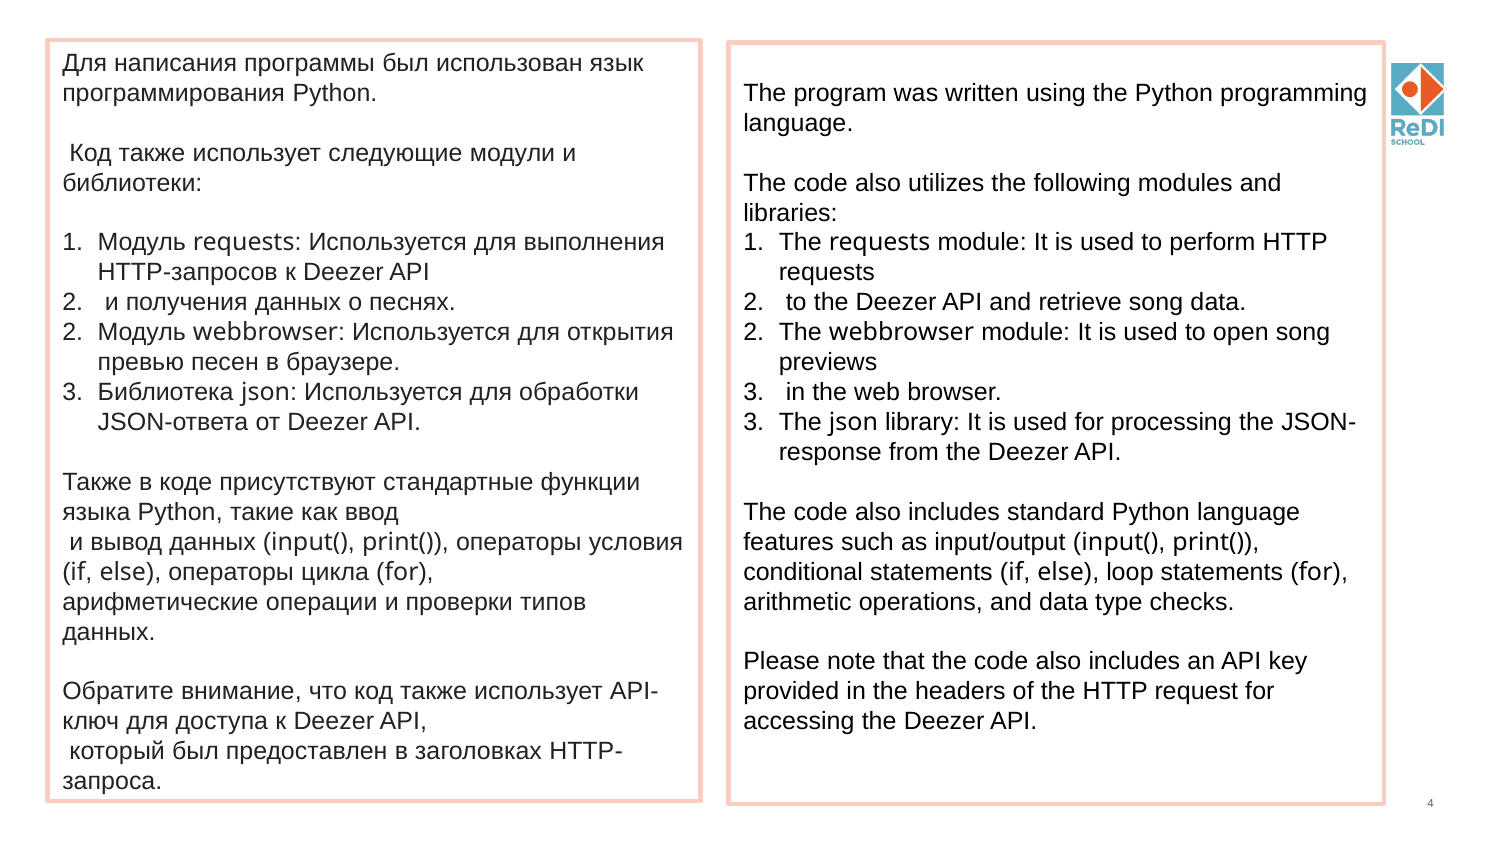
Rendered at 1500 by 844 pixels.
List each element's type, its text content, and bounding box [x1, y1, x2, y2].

slide_number 4 [1388, 781, 1449, 827]
text_box ​Для написания программы был использован язык программирования Python. Код также использует следующие модули и библиотеки: Модуль requests: Используется для выполнения HTTP-запросов к Deezer API и получения данных о песнях. Модуль webbrowser: Используется для открытия превью песен в браузере. Библиотека json: Используется для обработки JSON-ответа от Deezer API. Также в коде присутствуют стандартные функции языка Python, такие как ввод и вывод данных (input(), print()), операторы условия (if, else), операторы цикла (for), арифметические операции и проверки типов данных. Обратите внимание, что код также использует API-ключ для доступа к Deezer API, который был предоставлен в заголовках HTTP-запроса. [45, 38, 703, 803]
text_box The program was written using the Python programming language. The code also utilizes the following modules and libraries: The requests module: It is used to perform HTTP requests to the Deezer API and retrieve song data. The webbrowser module: It is used to open song previews in the web browser. The json library: It is used for processing the JSON- response from the Deezer API. The code also includes standard Python language features such as input/output (input(), print()), conditional statements (if, else), loop statements (for), arithmetic operations, and data type checks. Please note that the code also includes an API key provided in the headers of the HTTP request for accessing the Deezer API. [726, 40, 1386, 806]
picture [1391, 63, 1447, 145]
